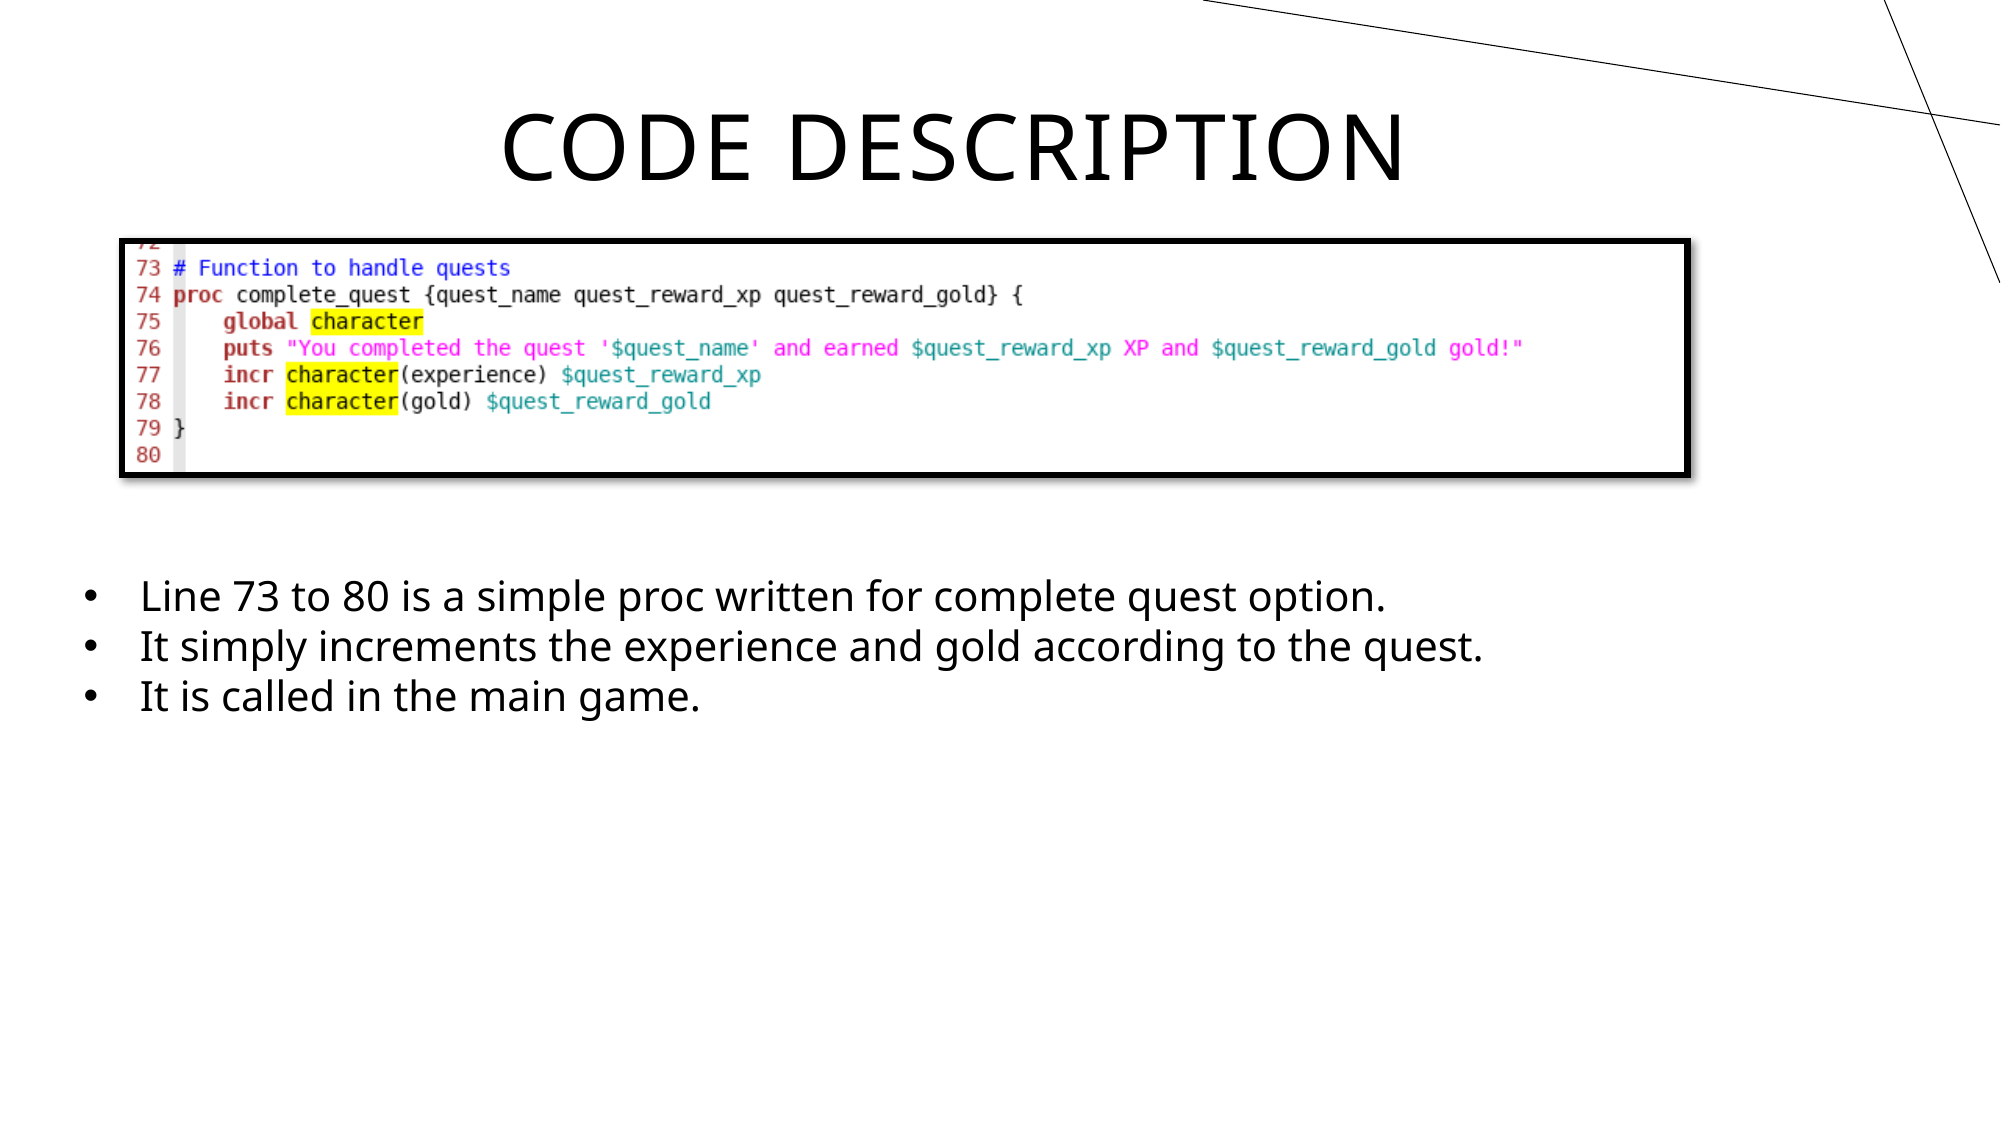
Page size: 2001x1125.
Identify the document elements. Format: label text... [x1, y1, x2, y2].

picture [124, 243, 1685, 472]
title Code description [168, 110, 1740, 208]
text_box Line 73 to 80 is a simple proc written for complete quest option. It simply increments the experience and gold according to the quest. It is called in the main game. [68, 562, 1705, 728]
